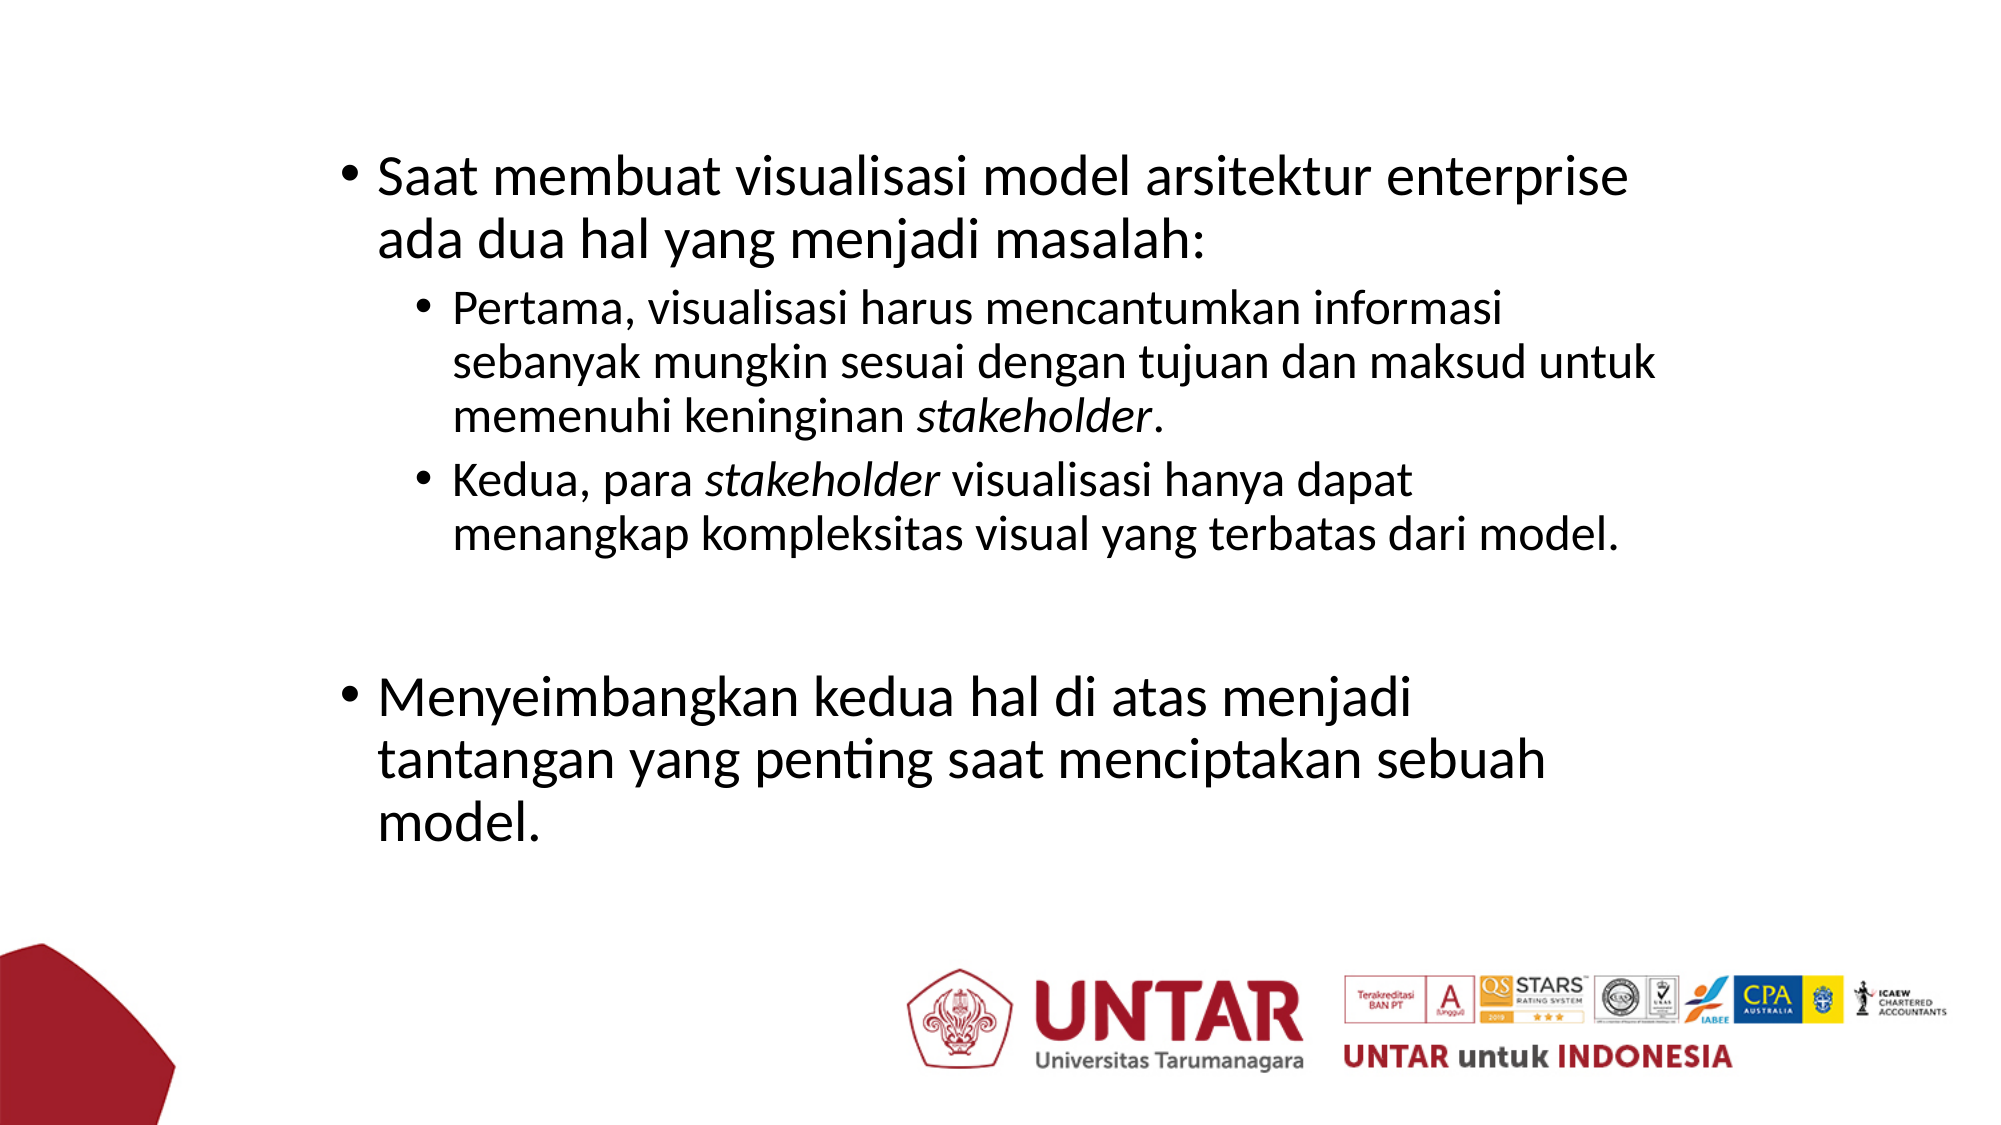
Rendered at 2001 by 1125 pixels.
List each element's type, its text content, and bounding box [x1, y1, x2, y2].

picture [0, 0, 2001, 1125]
list Saat membuat visualisasi model arsitektur enterprise ada dua hal yang menjadi masalah: Pertama, visualisasi harus mencantumkan informasi sebanyak mungkin sesuai dengan tujuan dan maksud untuk memenuhi keninginan stakeholder. Kedua, para stakeholder visualisasi hanya dapat menangkap kompleksitas visual yang terbatas dari model. Menyeimbangkan kedua hal di atas menjadi tantangan yang penting saat menciptakan sebuah model. [324, 137, 1675, 986]
